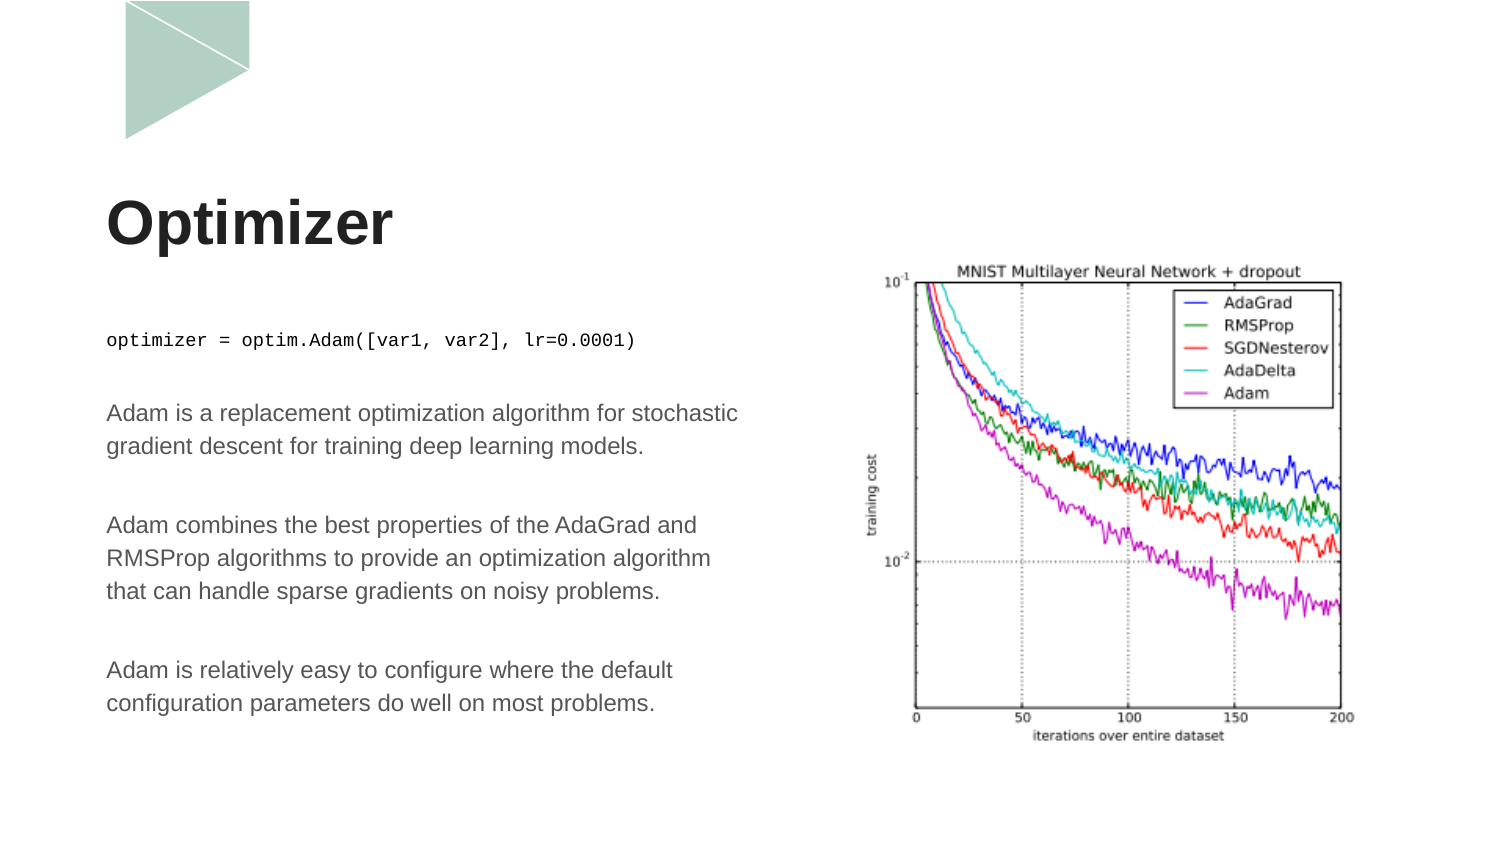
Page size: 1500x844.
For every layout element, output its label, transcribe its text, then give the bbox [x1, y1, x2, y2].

title Optimizer [91, 131, 857, 273]
picture [856, 246, 1381, 755]
list optimizer = optim.Adam([var1, var2], lr=0.0001) Adam is a replacement optimization algorithm for stochastic gradient descent for training deep learning models. Adam combines the best properties of the AdaGrad and RMSProp algorithms to provide an optimization algorithm that can handle sparse gradients on noisy problems. Adam is relatively easy to configure where the default configuration parameters do well on most problems. [91, 309, 765, 782]
